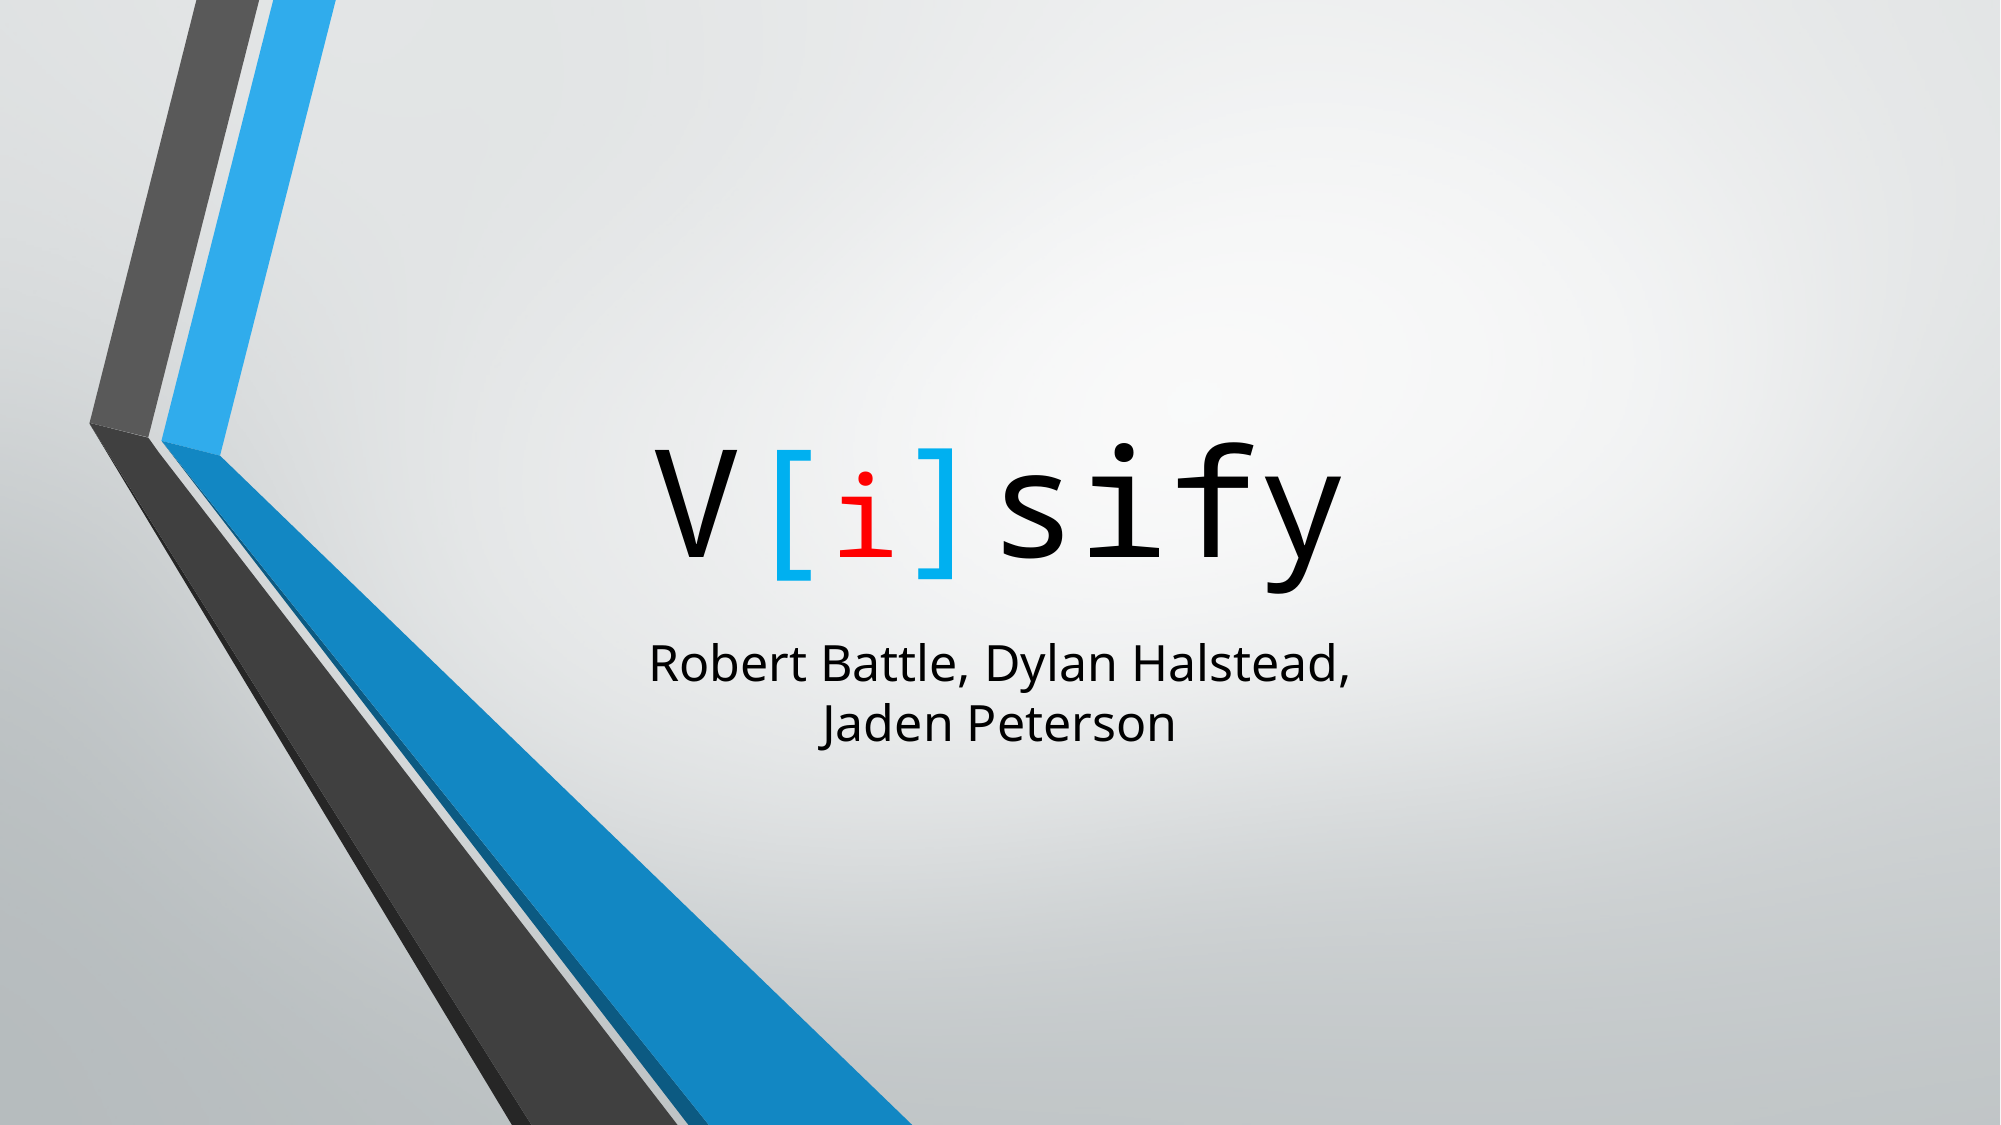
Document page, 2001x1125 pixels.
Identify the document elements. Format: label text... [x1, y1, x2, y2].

subtitle Robert Battle, Dylan Halstead, Jaden Peterson [619, 623, 1381, 852]
title V[i]sify [590, 366, 1410, 595]
